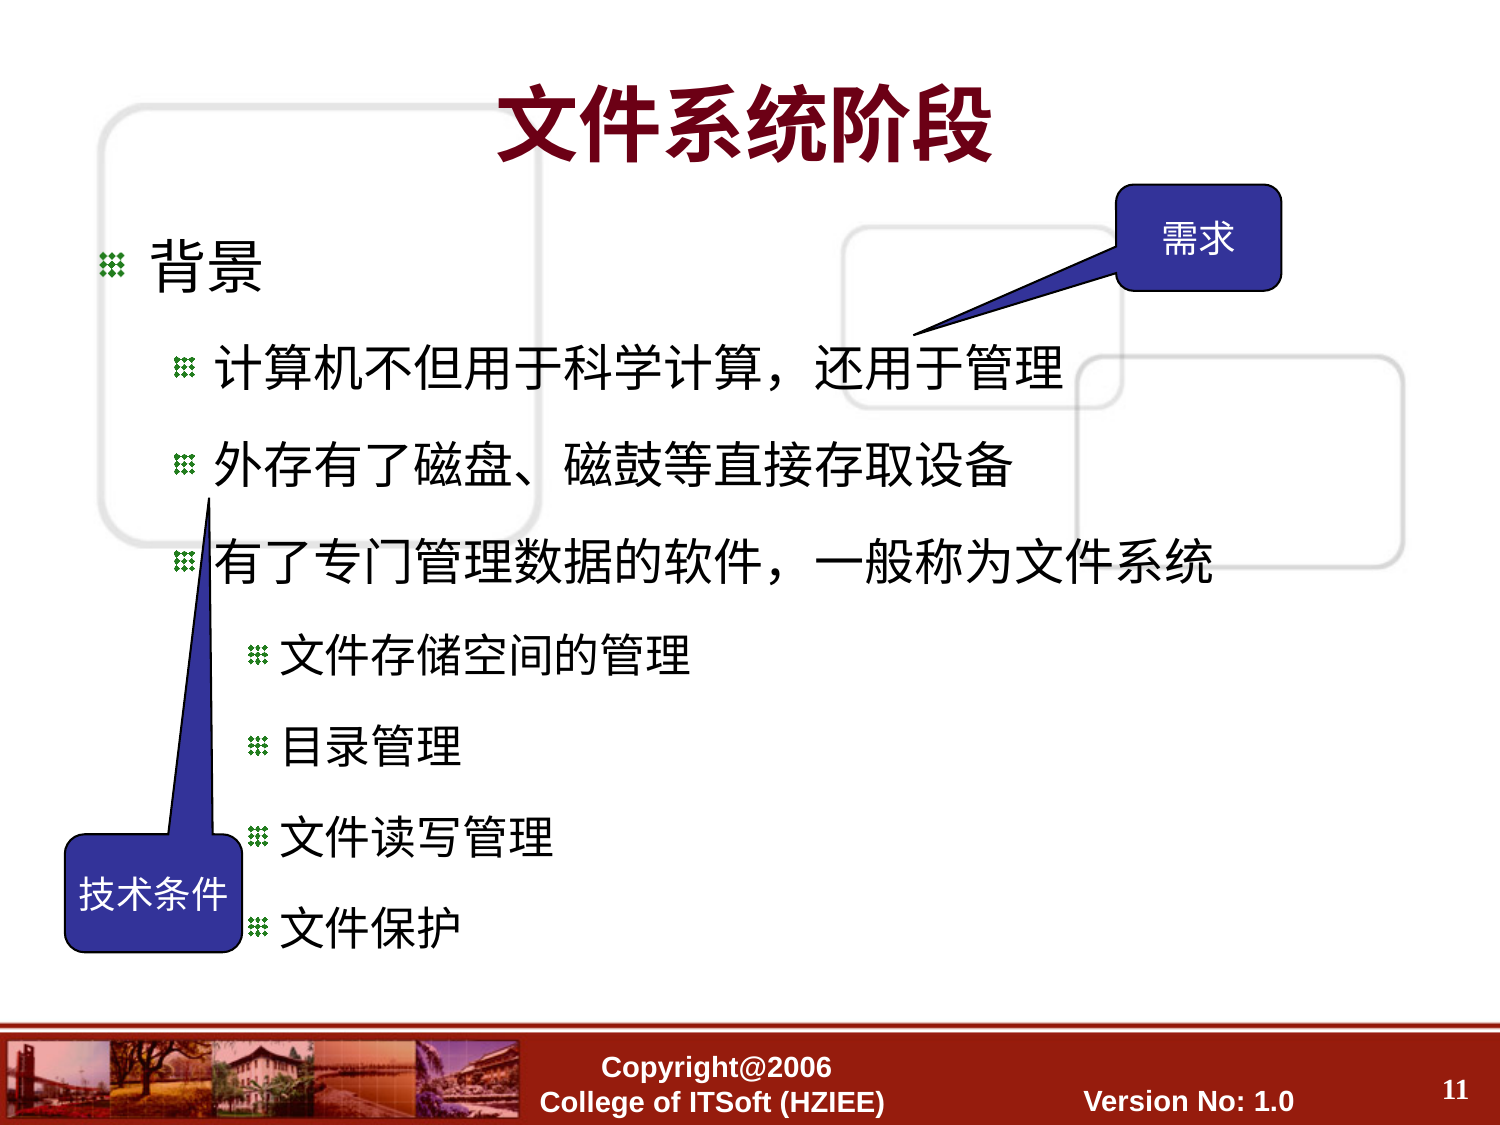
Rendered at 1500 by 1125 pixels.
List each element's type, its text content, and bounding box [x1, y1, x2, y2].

text_box 技术条件 [64, 497, 243, 953]
list 背景 计算机不但用于科学计算，还用于管理 外存有了磁盘、磁鼓等直接存取设备 有了专门管理数据的软件，一般称为文件系统 文件存储空间的管理 目录管理 文件读写管理 文件保护 [76, 208, 1427, 1021]
title 文件系统阶段 [70, 70, 1421, 175]
picture [0, 0, 1500, 1125]
text_box 需求 [913, 184, 1282, 336]
